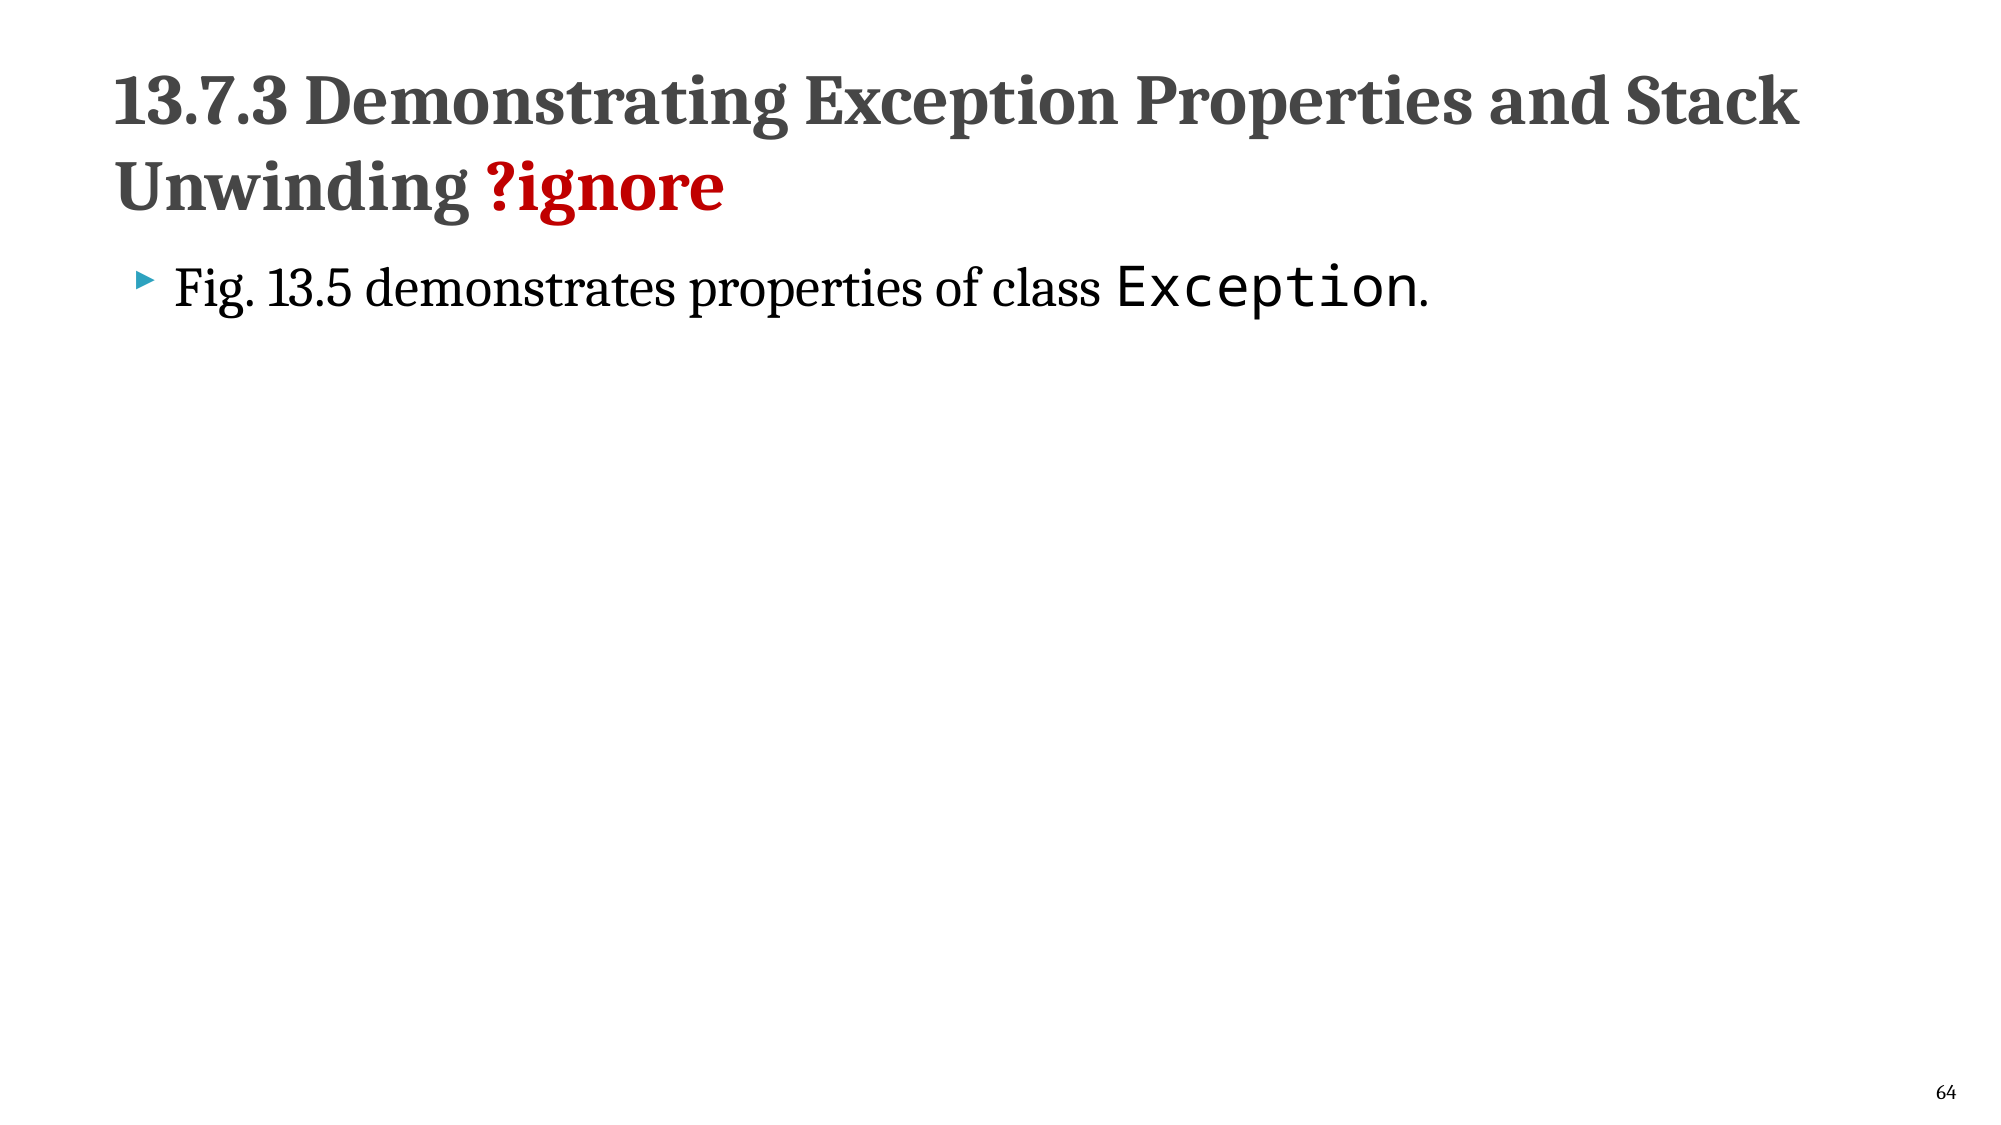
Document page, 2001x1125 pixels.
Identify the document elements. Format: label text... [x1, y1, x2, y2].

slide_number 64 [1891, 1051, 1972, 1112]
list Fig. 13.5 demonstrates properties of class Exception. [99, 242, 1900, 986]
title 13.7.3 Demonstrating Exception Properties and Stack Unwinding ?ignore [99, 45, 1900, 233]
